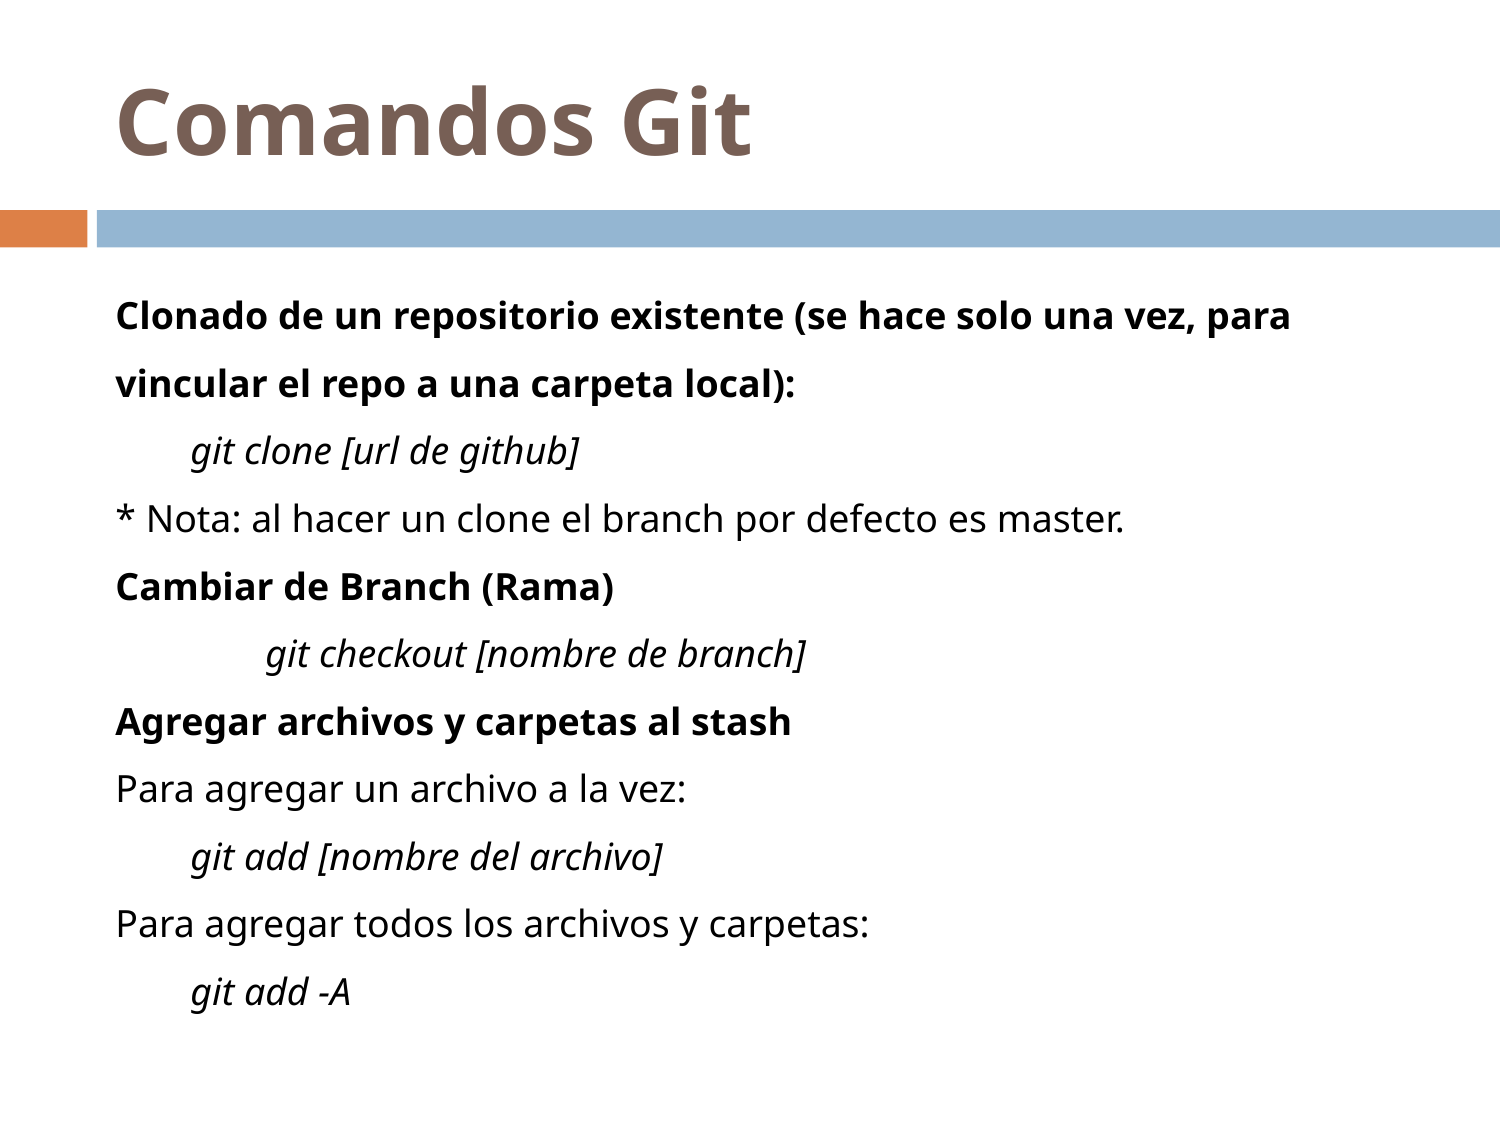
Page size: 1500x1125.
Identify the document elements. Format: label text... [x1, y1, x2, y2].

list Clonado de un repositorio existente (se hace solo una vez, para vincular el repo a una carpeta local): git clone [url de github] * Nota: al hacer un clone el branch por defecto es master. Cambiar de Branch (Rama) git checkout [nombre de branch] Agregar archivos y carpetas al stash Para agregar un archivo a la vez: git add [nombre del archivo] Para agregar todos los archivos y carpetas: git add -A [100, 262, 1438, 1005]
title Comandos Git [99, 37, 1438, 200]
